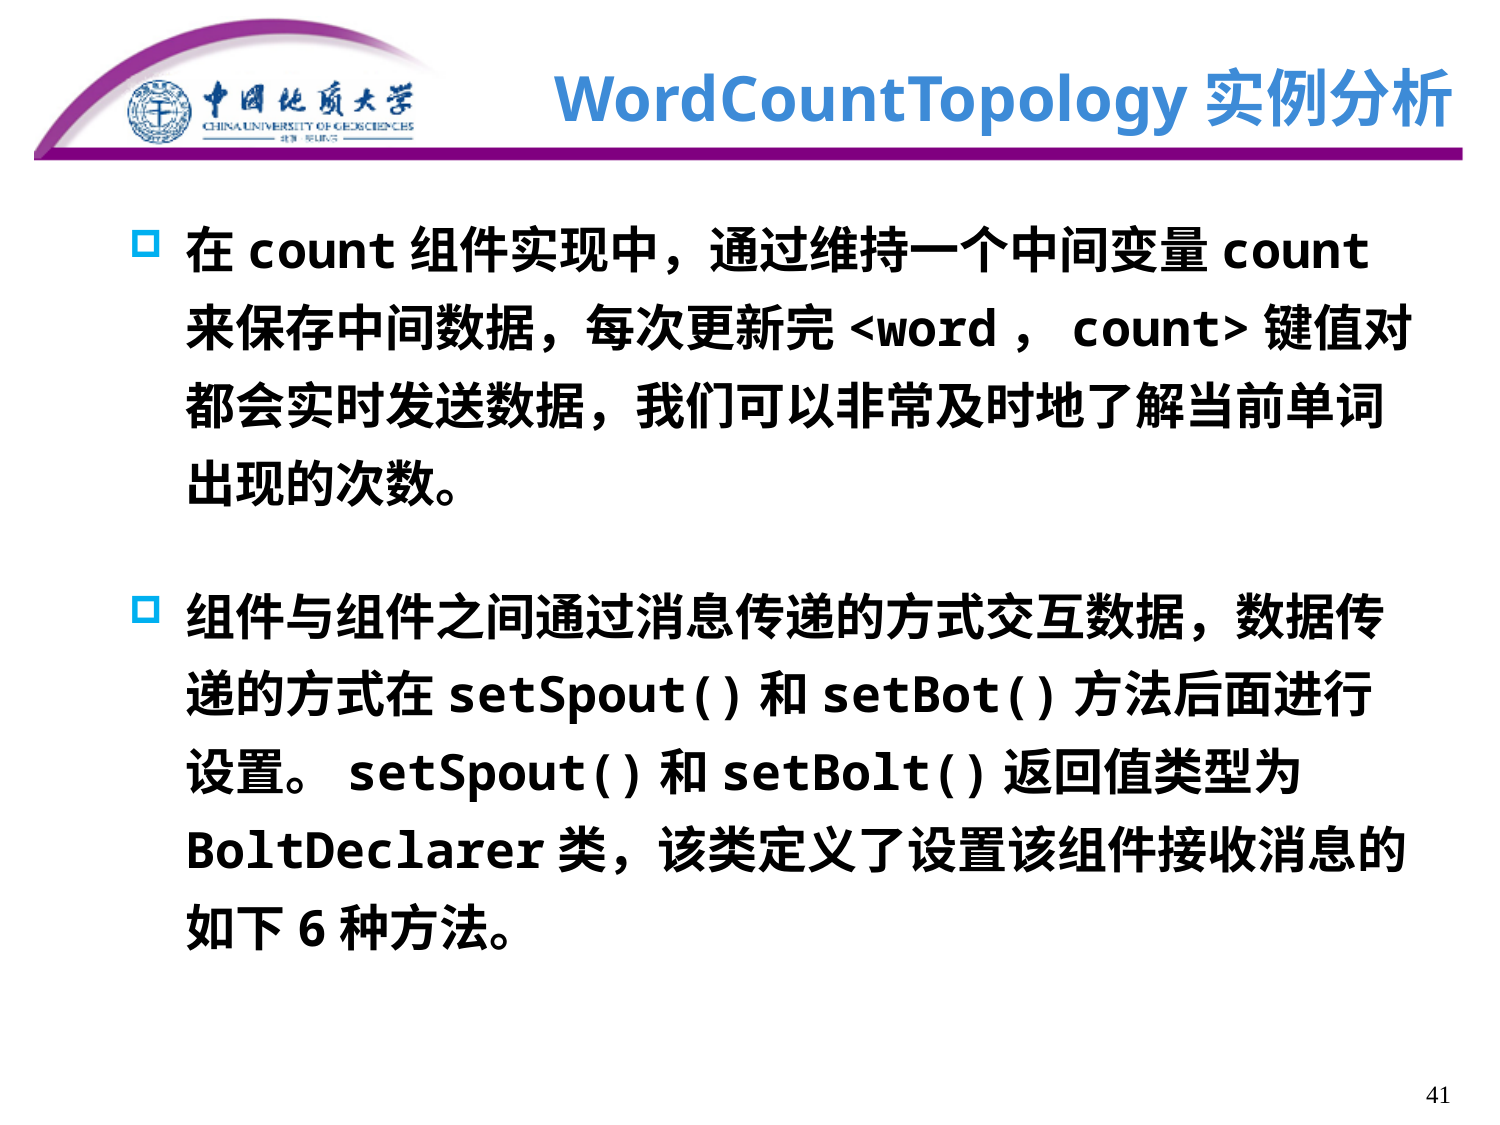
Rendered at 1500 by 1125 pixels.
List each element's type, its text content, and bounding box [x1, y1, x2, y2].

list 在count组件实现中，通过维持一个中间变量count来保存中间数据，每次更新完<word，count>键值对都会实时发送数据，我们可以非常及时地了解当前单词出现的次数。 组件与组件之间通过消息传递的方式交互数据，数据传递的方式在setSpout()和setBot()方法后面进行设置。setSpout()和setBolt()返回值类型为BoltDeclarer类，该类定义了设置该组件接收消息的如下6种方法。 [112, 192, 1436, 972]
picture [34, 16, 1466, 173]
title WordCountTopology实例分析 [159, 54, 1471, 149]
